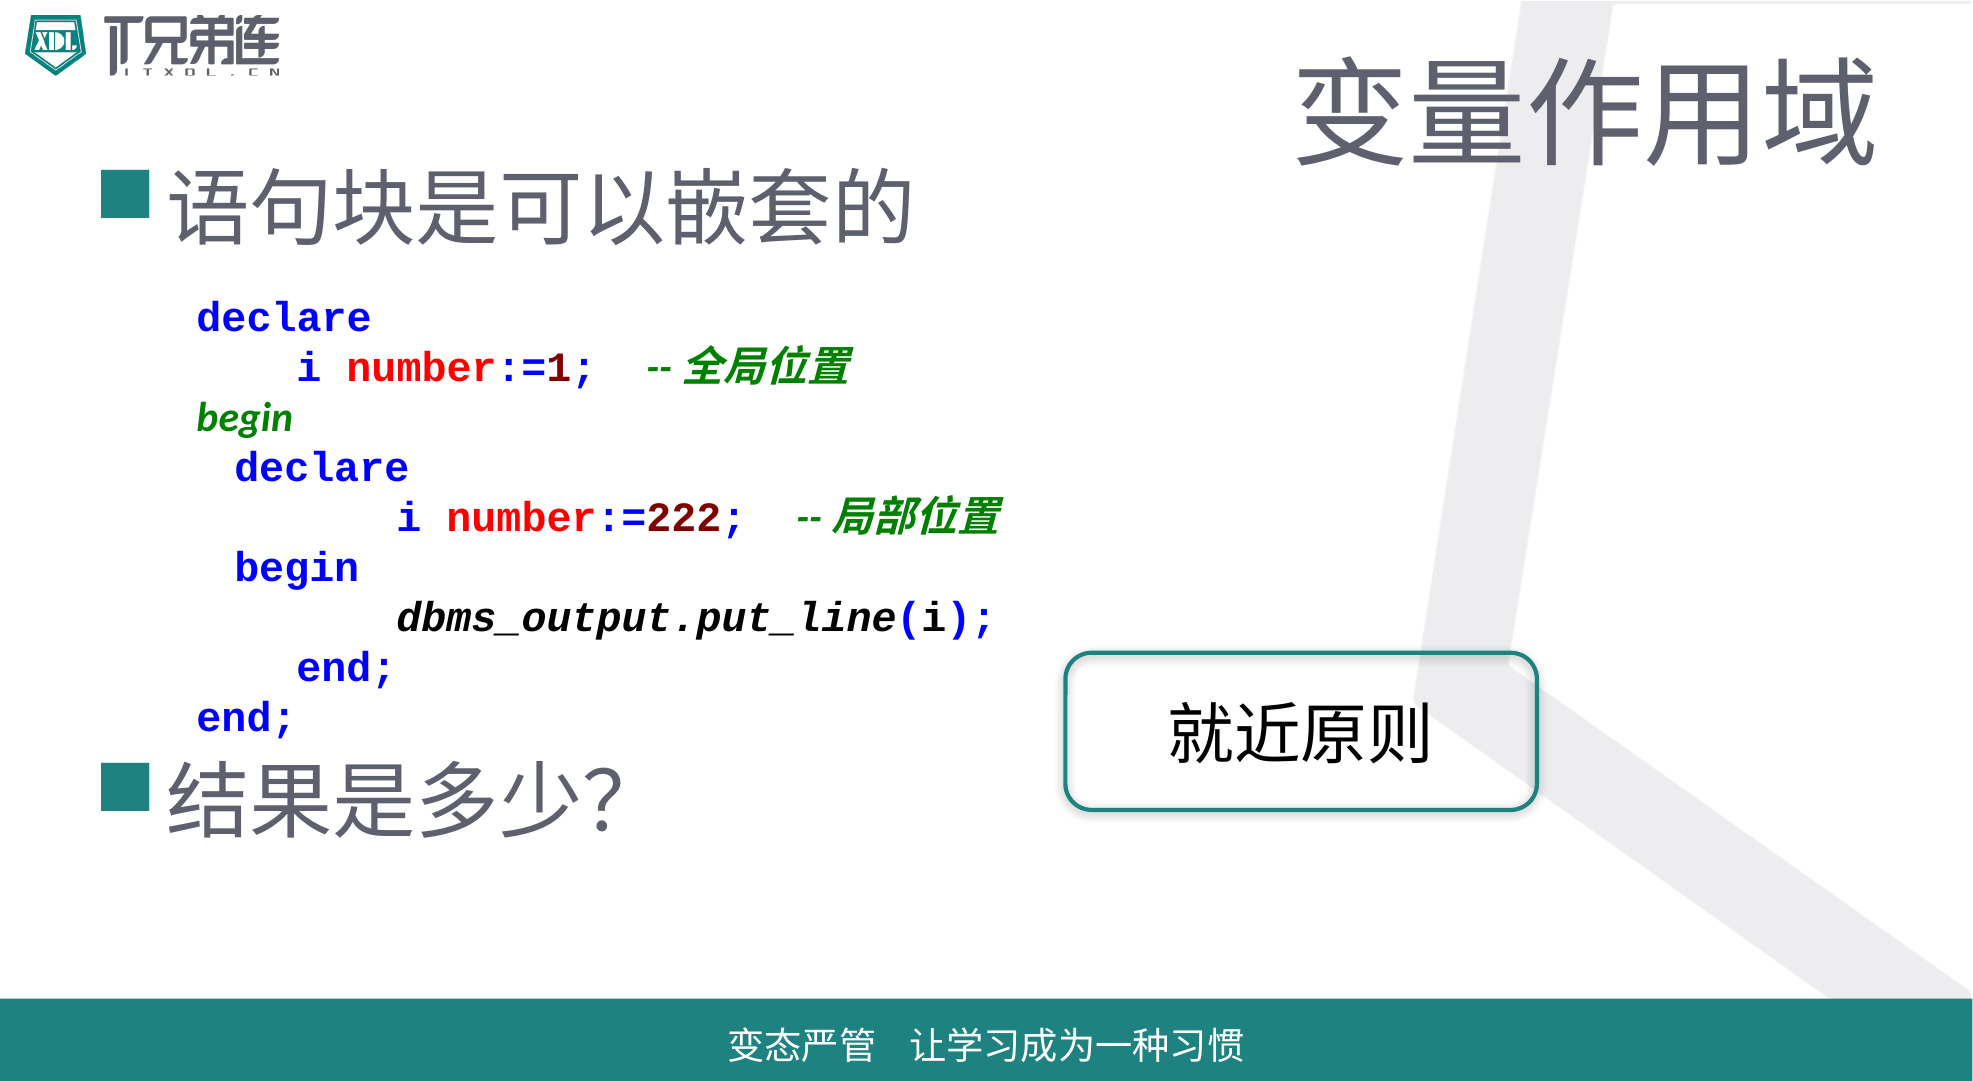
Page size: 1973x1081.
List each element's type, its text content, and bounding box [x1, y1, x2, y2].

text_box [1065, 652, 1538, 811]
list 语句块是可以嵌套的 结果是多少？ [86, 146, 1887, 934]
picture [25, 15, 279, 76]
text_box declare i number:=1; --全局位置 begin declare i number:=222; --局部位置 begin dbms_output.put_line(i); end; end; [181, 282, 1850, 747]
title 变量作用域 [353, 5, 1887, 214]
